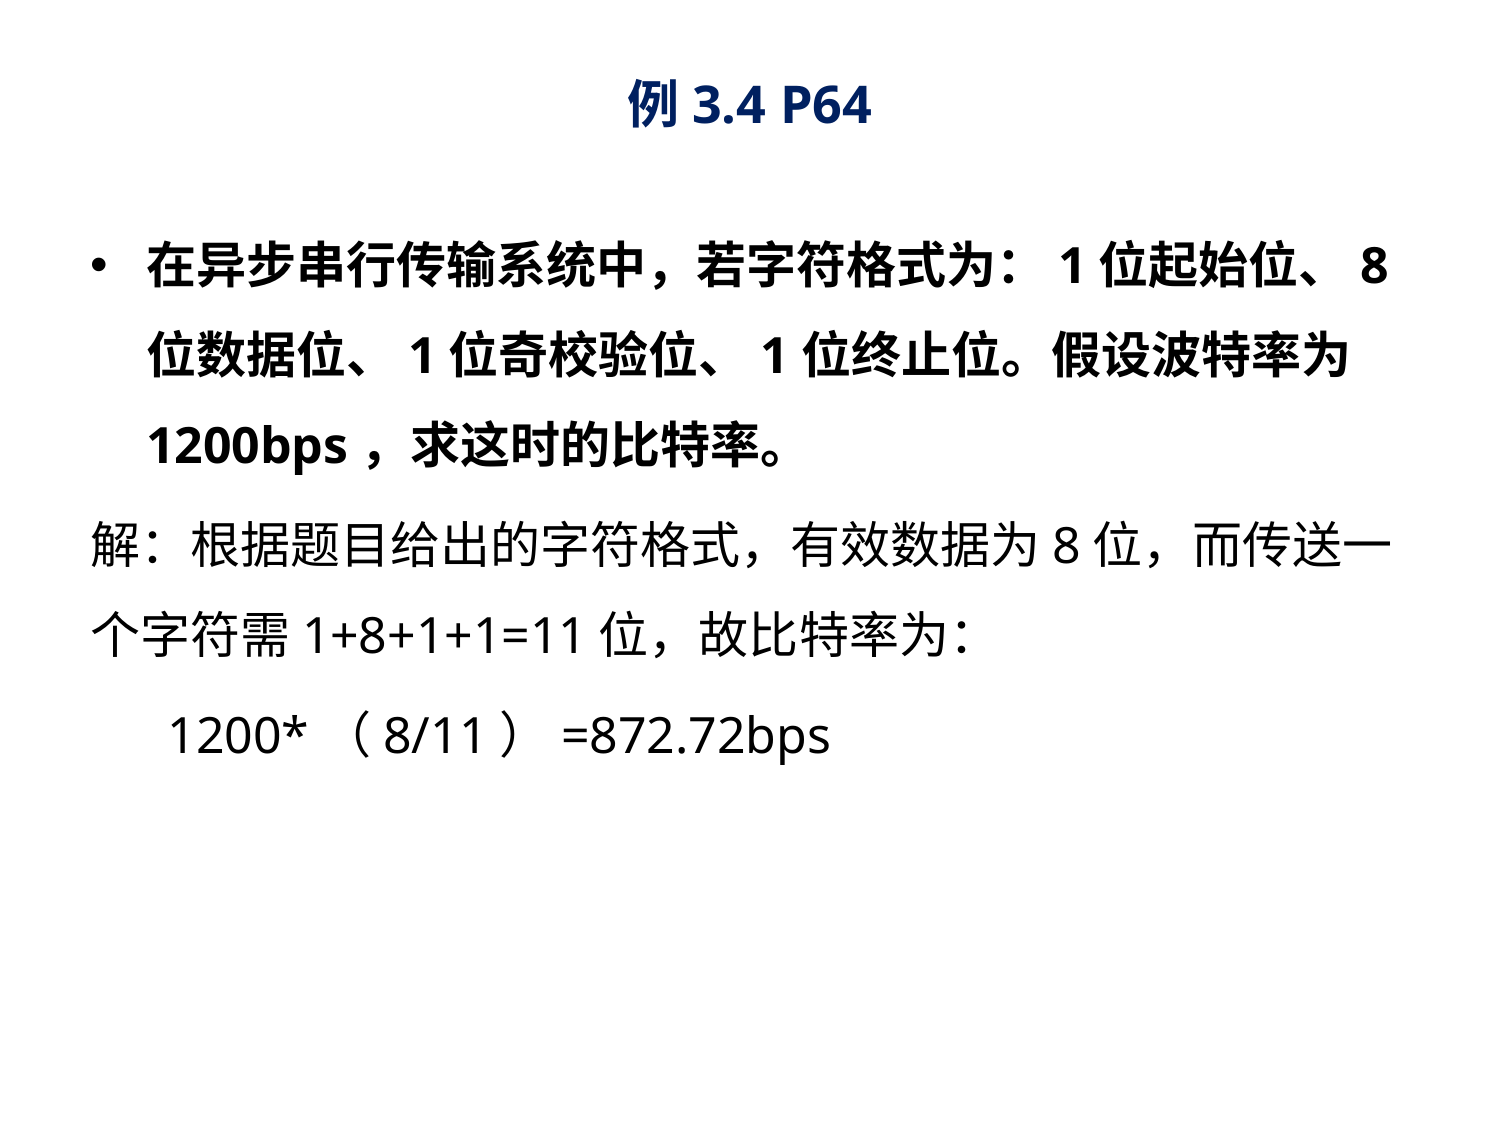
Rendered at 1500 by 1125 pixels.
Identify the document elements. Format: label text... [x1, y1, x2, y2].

list 在异步串行传输系统中，若字符格式为：1位起始位、8位数据位、1位奇校验位、1位终止位。假设波特率为1200bps，求这时的比特率。 解：根据题目给出的字符格式，有效数据为8位，而传送一个字符需1+8+1+1=11位，故比特率为： 1200*（8/11）=872.72bps [75, 196, 1425, 1071]
title 例3.4 P64 [75, 45, 1425, 161]
